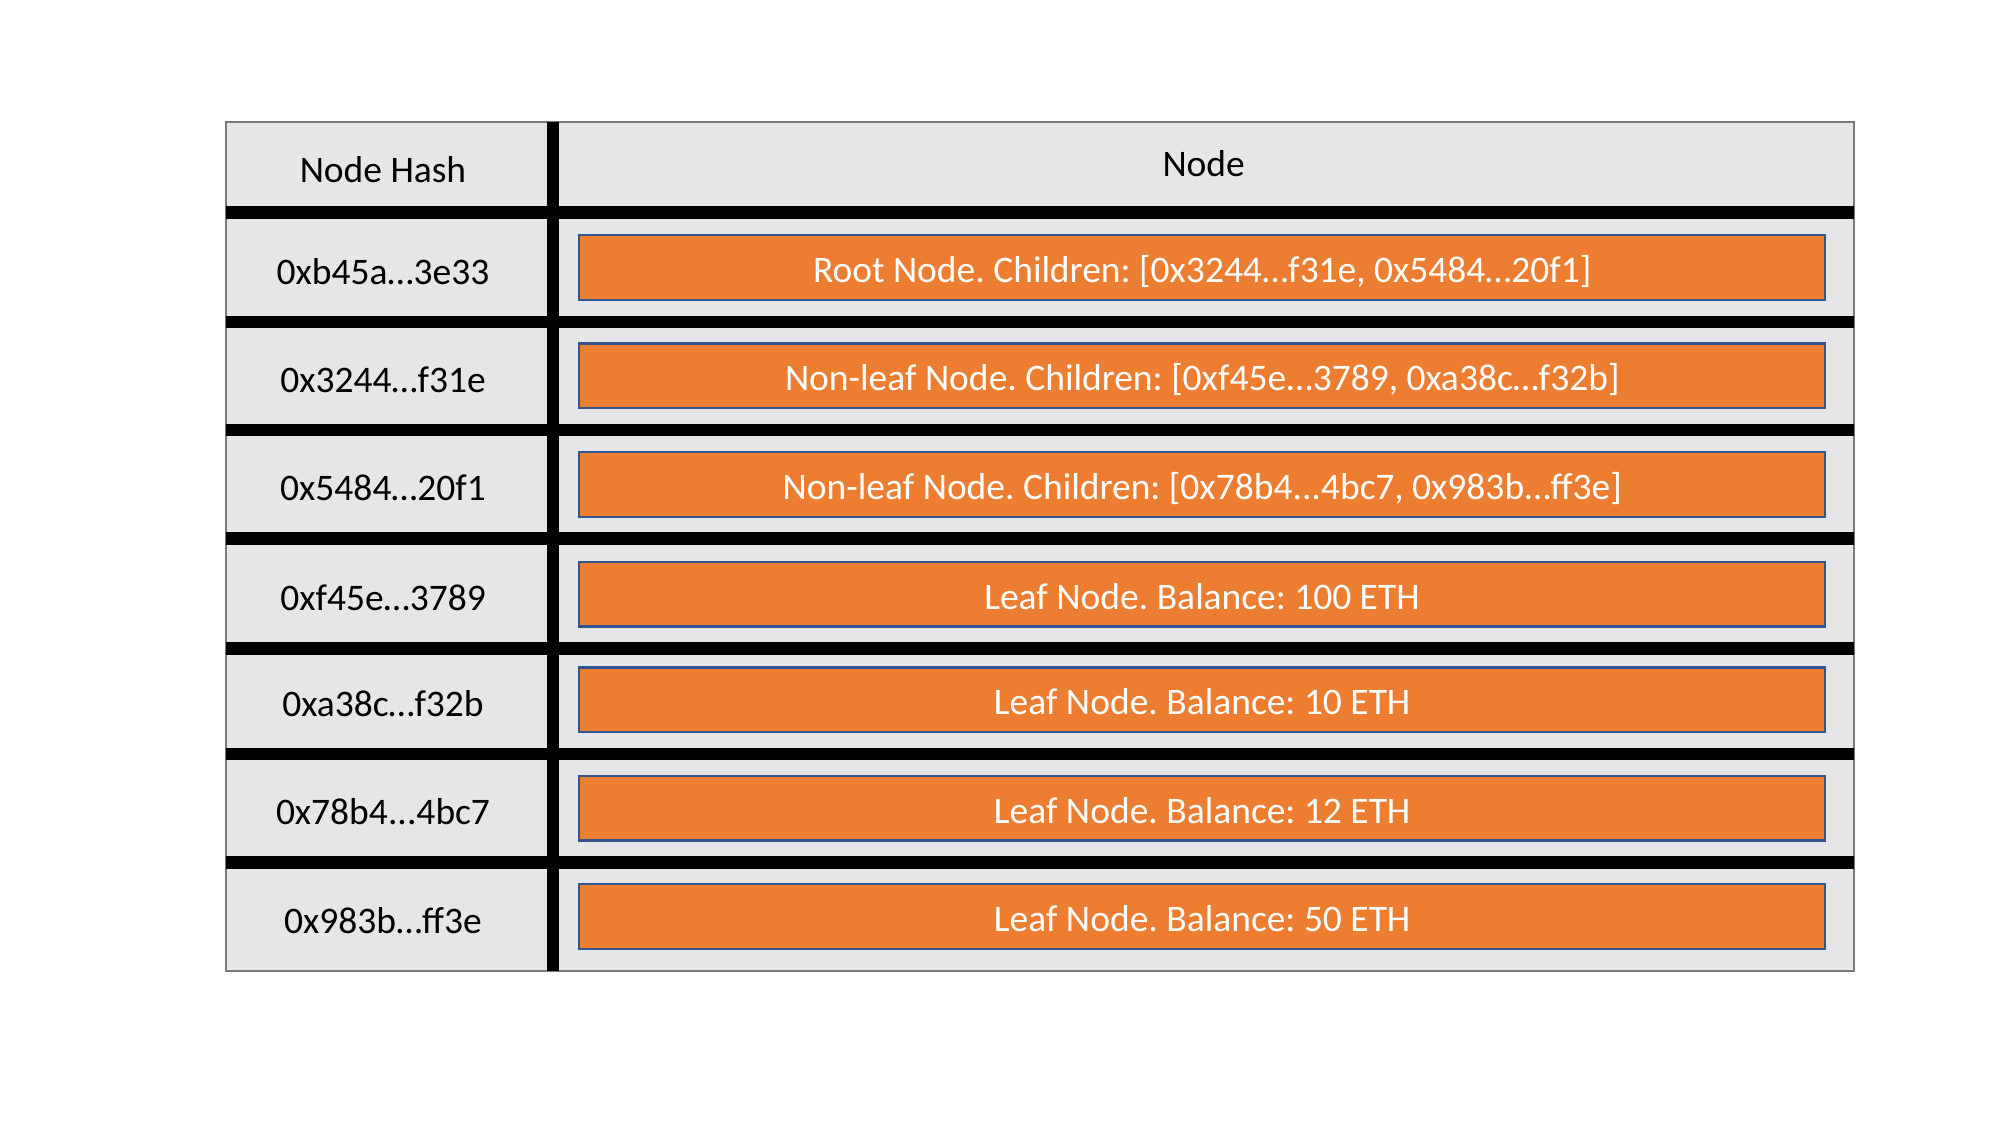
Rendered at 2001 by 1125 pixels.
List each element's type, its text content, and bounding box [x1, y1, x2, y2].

text_box 0xf45e…3789 [226, 565, 540, 626]
text_box Non-leaf Node. Children: [0x78b4...4bc7, 0x983b…ff3e] [578, 451, 1826, 518]
text_box 0x983b…ff3e [226, 888, 540, 949]
text_box Node [554, 131, 1855, 191]
text_box 0x5484…20f1 [226, 456, 540, 516]
text_box Root Node. Children: [0x3244…f31e, 0x5484…20f1] [578, 234, 1826, 301]
text_box 0x78b4...4bc7 [226, 780, 540, 840]
text_box Node Hash [226, 138, 540, 198]
text_box Leaf Node. Balance: 12 ETH [578, 775, 1826, 842]
text_box 0xa38c…f32b [226, 671, 540, 732]
text_box 0xb45a…3e33 [226, 239, 540, 300]
text_box Leaf Node. Balance: 50 ETH [578, 883, 1826, 950]
text_box Leaf Node. Balance: 10 ETH [578, 666, 1826, 733]
text_box Leaf Node. Balance: 100 ETH [578, 561, 1826, 628]
text_box 0x3244…f31e [226, 347, 540, 408]
text_box [225, 121, 1855, 972]
text_box Non-leaf Node. Children: [0xf45e…3789, 0xa38c…f32b] [578, 342, 1826, 409]
